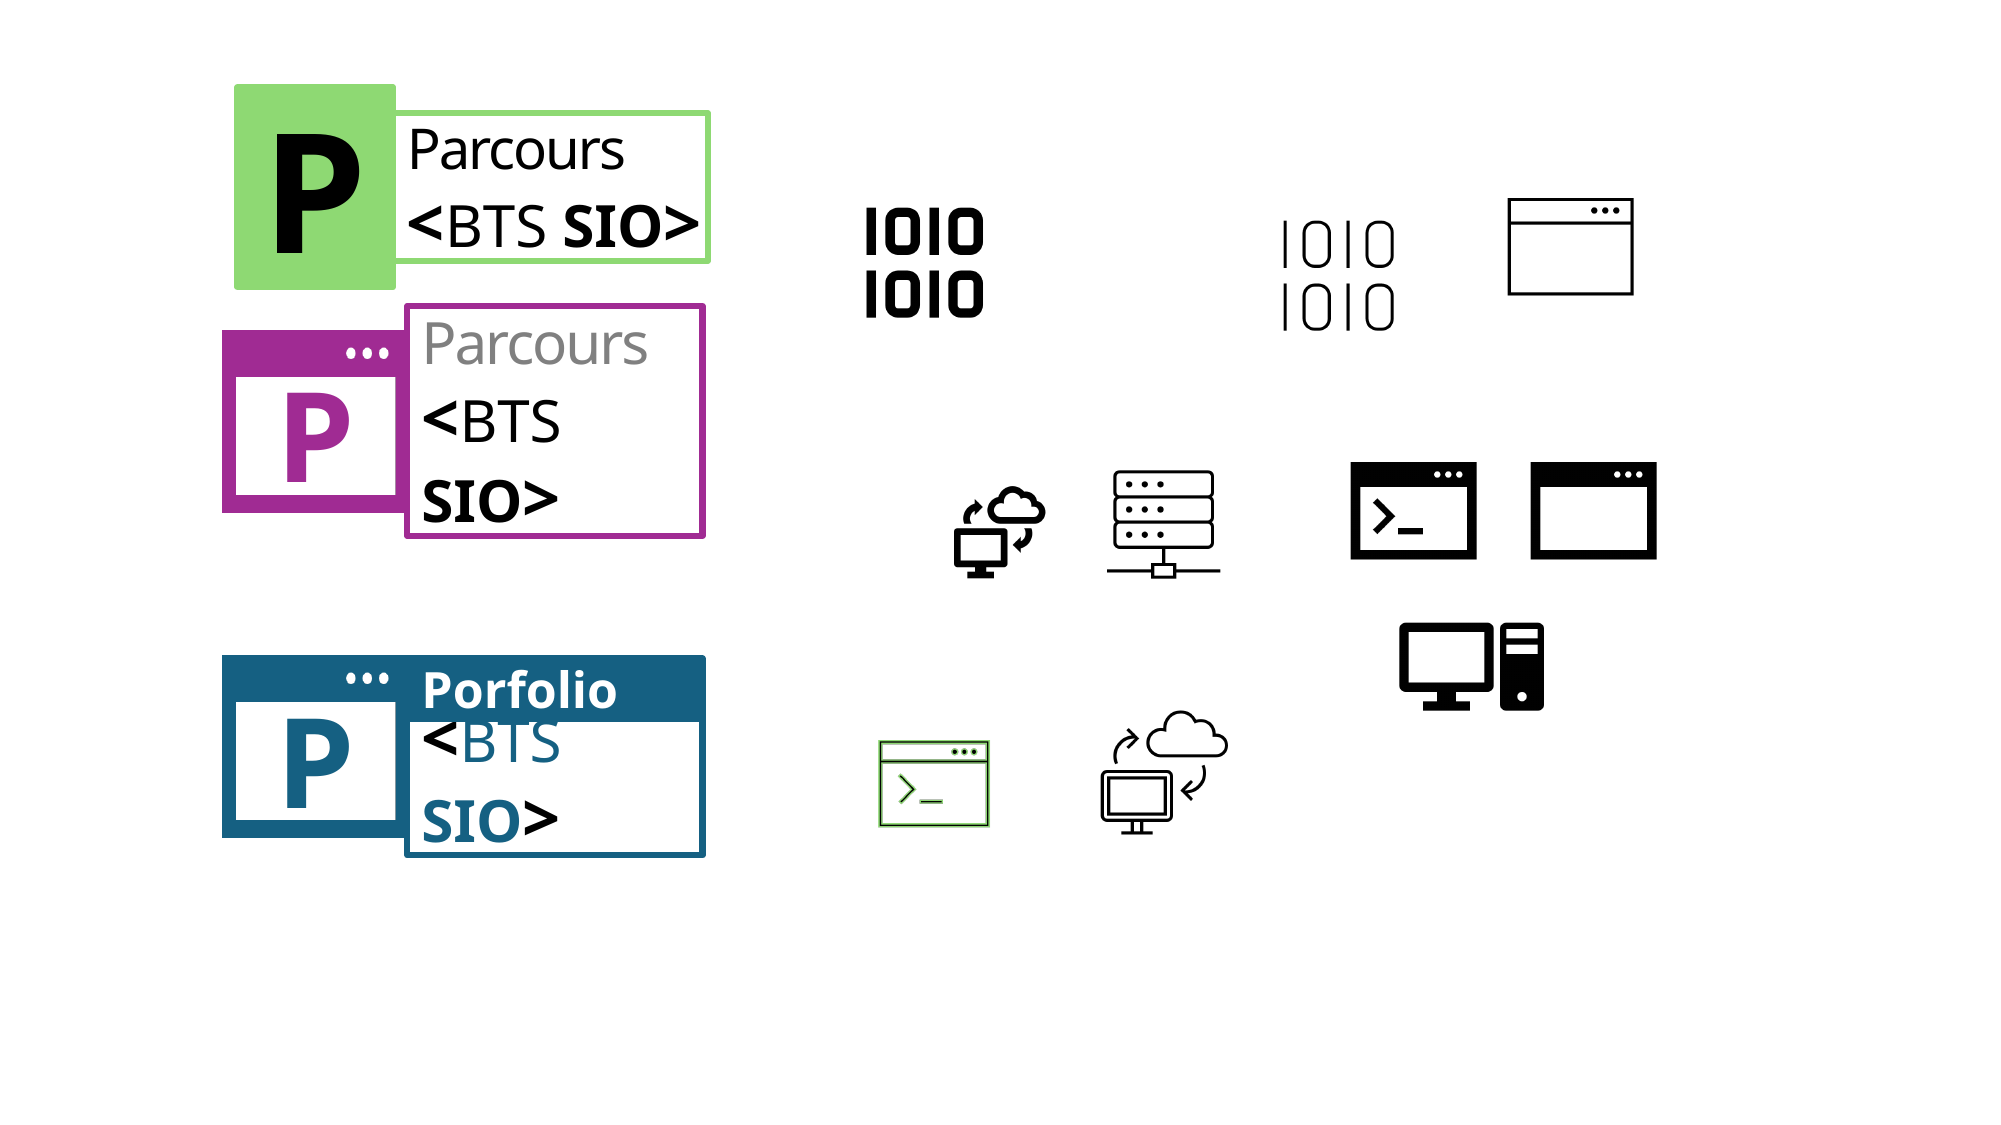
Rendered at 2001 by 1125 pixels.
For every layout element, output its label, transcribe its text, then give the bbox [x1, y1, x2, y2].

picture [1262, 200, 1414, 352]
picture [849, 186, 1001, 338]
picture [1337, 435, 1489, 587]
picture [1396, 591, 1548, 743]
text_box P [237, 87, 393, 279]
picture [1088, 698, 1240, 850]
text_box Parcours <BTS SIO> [392, 113, 708, 261]
picture [1088, 447, 1240, 599]
picture [1518, 435, 1670, 587]
picture [202, 279, 428, 563]
picture [868, 717, 1001, 850]
picture [1494, 171, 1646, 323]
picture [945, 478, 1054, 587]
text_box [202, 604, 704, 889]
text_box Parcours <BTS SIO> [428, 306, 703, 536]
